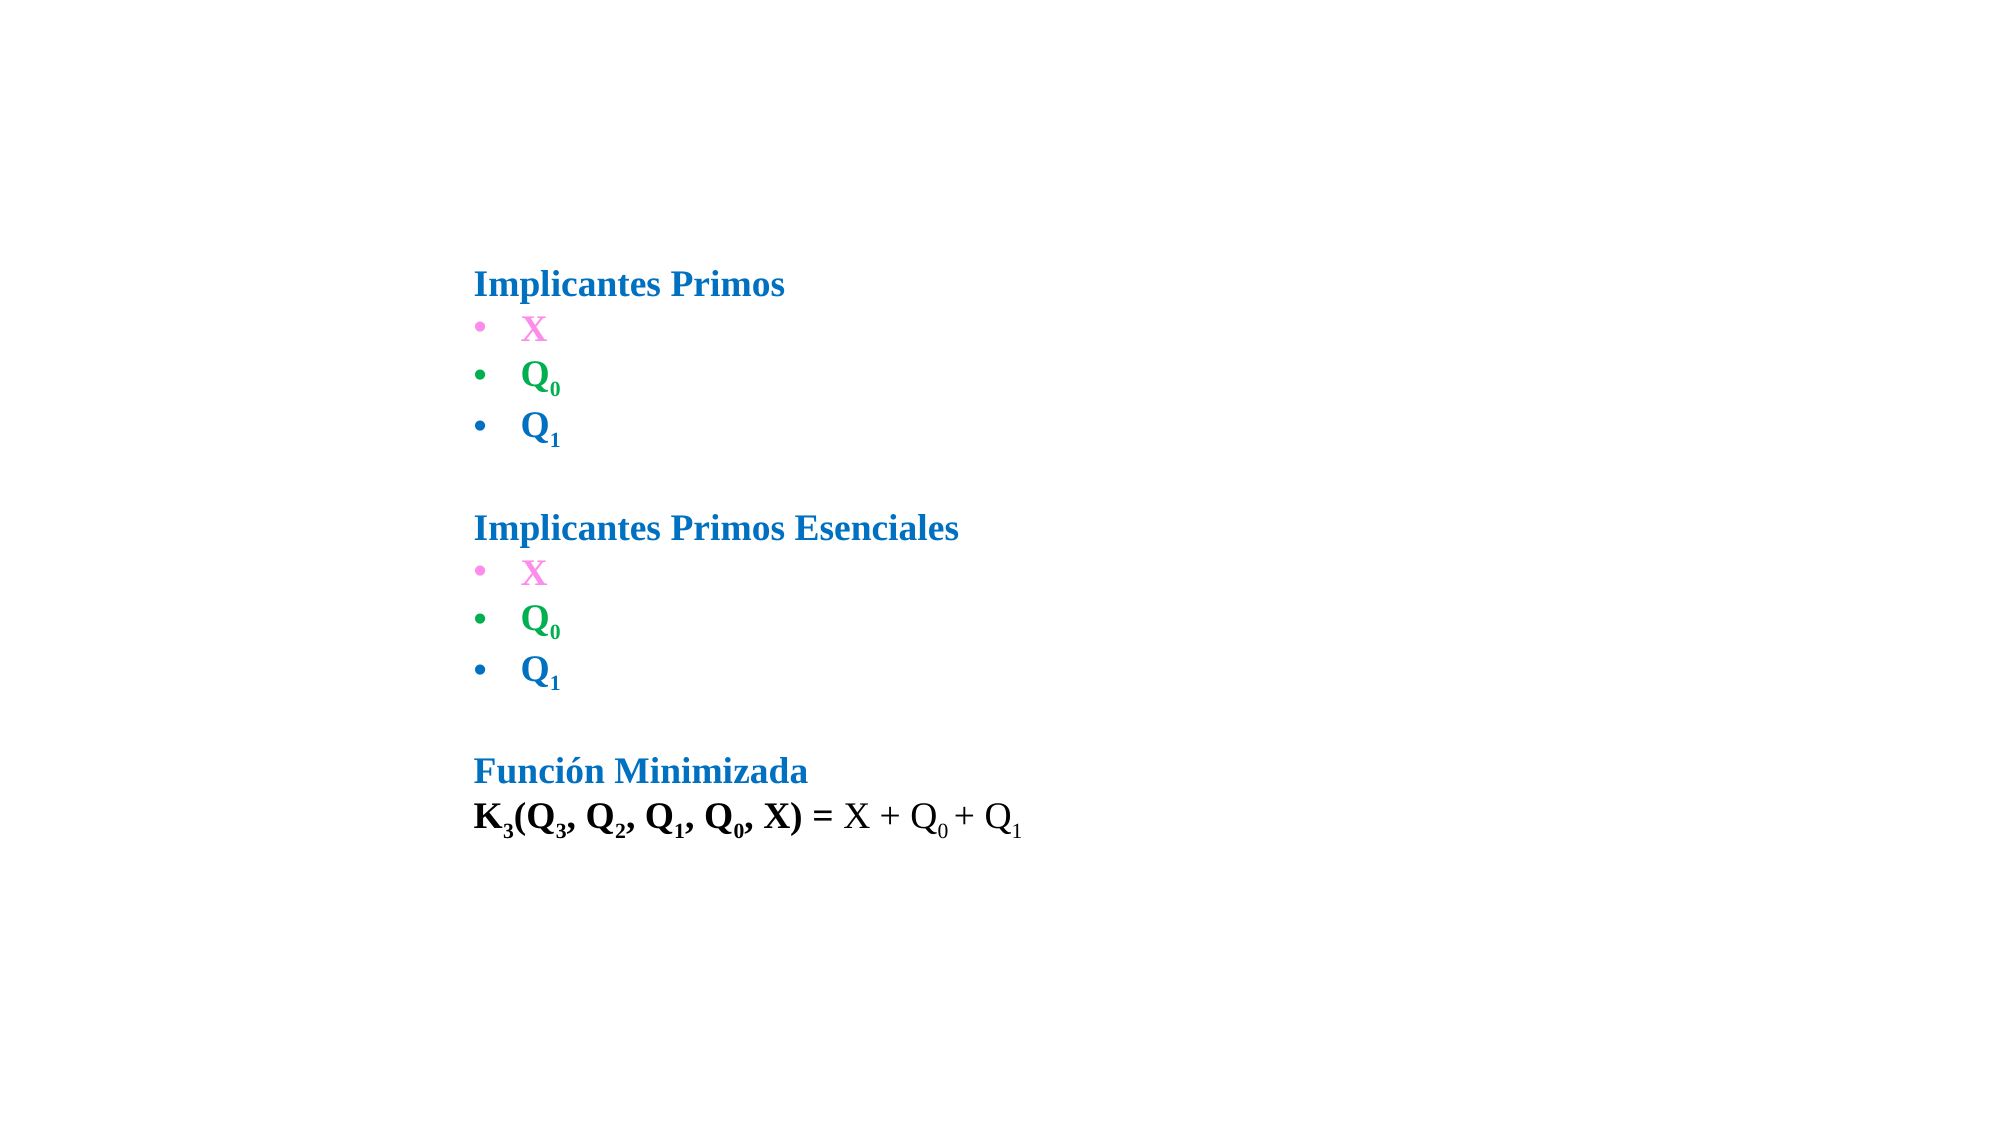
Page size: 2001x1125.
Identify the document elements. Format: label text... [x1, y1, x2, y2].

text_box Implicantes Primos X Q0 Q1 Implicantes Primos Esenciales X Q0 Q1 Función Minimizada K3(Q3, Q2, Q1, Q0, X) = X + Q0 + Q1 [459, 251, 1459, 895]
